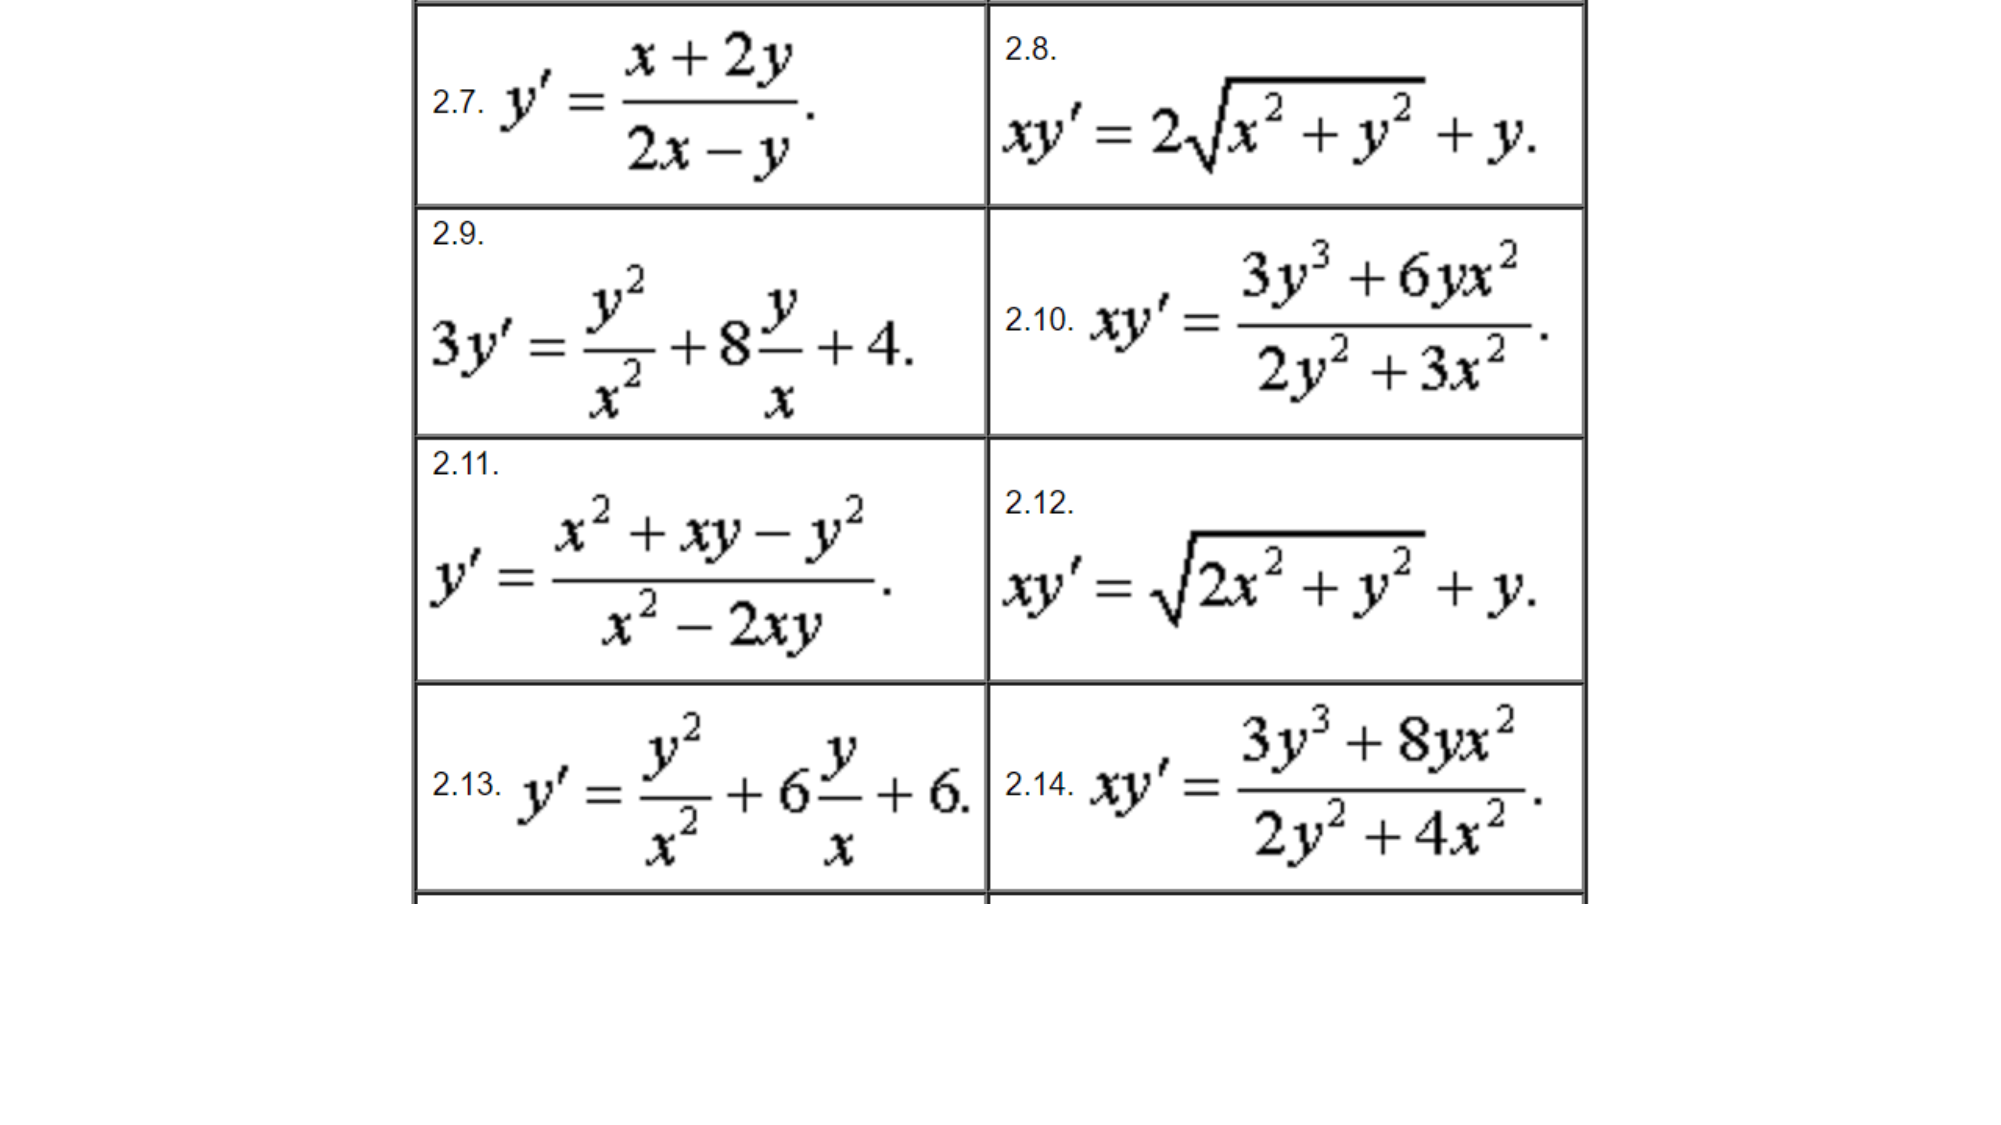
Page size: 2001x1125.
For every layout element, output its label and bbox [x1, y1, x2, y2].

picture [407, 0, 1593, 904]
